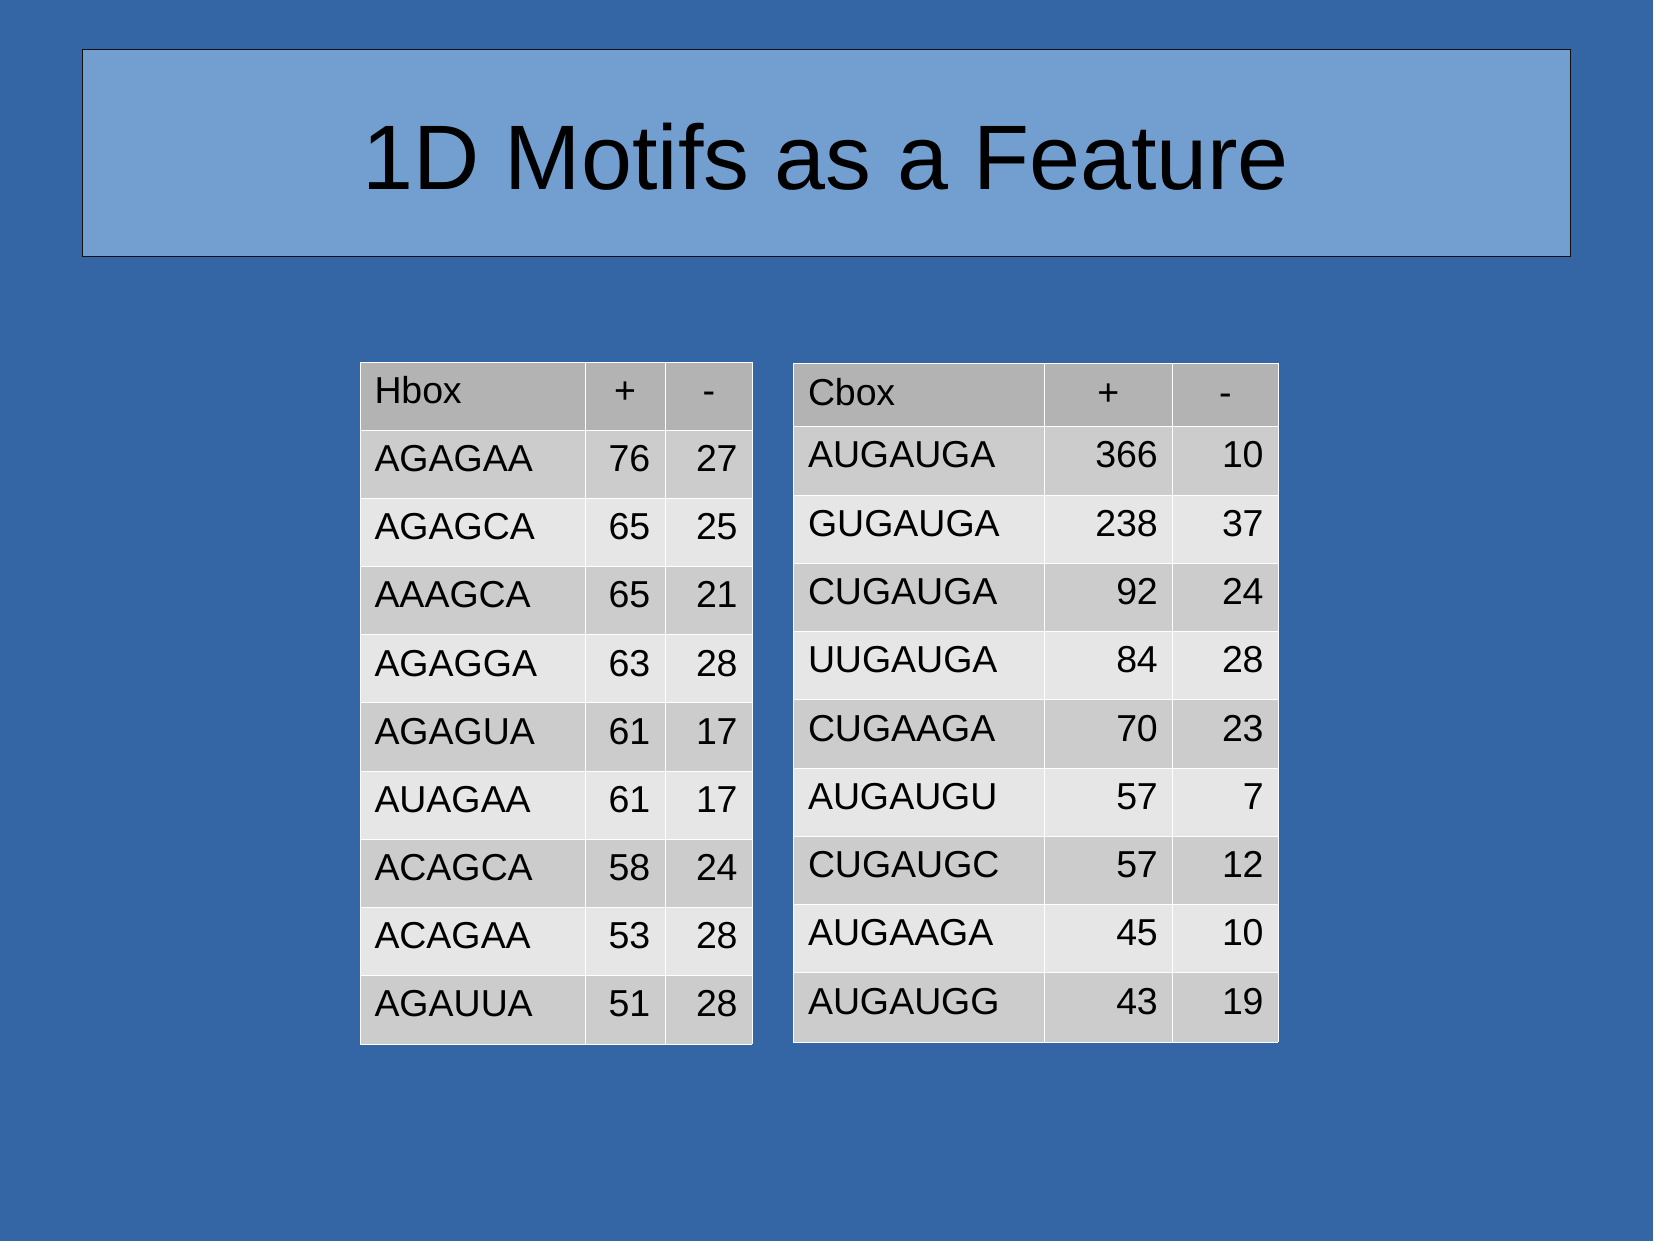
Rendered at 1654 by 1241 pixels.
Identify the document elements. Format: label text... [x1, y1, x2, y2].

table_header + [1045, 364, 1172, 426]
table_cell 17 [666, 703, 752, 771]
table_cell 28 [1173, 632, 1278, 699]
table_cell AGAGGA [361, 635, 585, 702]
table_cell 238 [1045, 496, 1172, 563]
table_cell AGAGAA [361, 431, 585, 498]
table_cell 27 [666, 431, 752, 498]
table_cell 10 [1173, 427, 1278, 495]
table_cell CUGAUGA [794, 564, 1044, 631]
table_cell 61 [586, 703, 665, 771]
table_cell CUGAAGA [794, 700, 1044, 768]
table_cell AGAGUA [361, 703, 585, 771]
table_cell 23 [1173, 700, 1278, 768]
table_cell 92 [1045, 564, 1172, 631]
table_cell 28 [666, 908, 752, 975]
table_cell 57 [1045, 837, 1172, 904]
table_cell 10 [1173, 905, 1278, 972]
table_header Hbox [361, 363, 585, 430]
table_cell 57 [1045, 769, 1172, 836]
table_cell 43 [1045, 973, 1172, 1042]
table_cell 76 [586, 431, 665, 498]
table_cell CUGAUGC [794, 837, 1044, 904]
table_cell 28 [666, 635, 752, 702]
table_cell AUGAUGA [794, 427, 1044, 495]
table_cell 53 [586, 908, 665, 975]
table_cell ACAGAA [361, 908, 585, 975]
table_cell AGAGCA [361, 499, 585, 566]
table_cell 84 [1045, 632, 1172, 699]
table_header - [666, 363, 752, 430]
table_cell 51 [586, 976, 665, 1044]
table_cell AUGAUGG [794, 973, 1044, 1042]
table_cell 21 [666, 567, 752, 634]
table_cell 28 [666, 976, 752, 1044]
table_cell 70 [1045, 700, 1172, 768]
table_cell 24 [666, 840, 752, 907]
table_cell 63 [586, 635, 665, 702]
table_cell 7 [1173, 769, 1278, 836]
table_cell 58 [586, 840, 665, 907]
table_cell AUGAUGU [794, 769, 1044, 836]
table_cell UUGAUGA [794, 632, 1044, 699]
table_cell AAAGCA [361, 567, 585, 634]
table_cell ACAGCA [361, 840, 585, 907]
text_box 1D Motifs as a Feature [82, 49, 1571, 257]
table_cell AUGAAGA [794, 905, 1044, 972]
table_cell 12 [1173, 837, 1278, 904]
table_cell 25 [666, 499, 752, 566]
table_header Cbox [794, 364, 1044, 426]
table_cell 65 [586, 499, 665, 566]
table_cell 61 [586, 772, 665, 839]
table_header - [1173, 364, 1278, 426]
table_cell 366 [1045, 427, 1172, 495]
table_cell 19 [1173, 973, 1278, 1042]
table_cell 24 [1173, 564, 1278, 631]
table_cell 37 [1173, 496, 1278, 563]
table_header + [586, 363, 665, 430]
table_cell 45 [1045, 905, 1172, 972]
table_cell 17 [666, 772, 752, 839]
table_cell 65 [586, 567, 665, 634]
table_cell AUAGAA [361, 772, 585, 839]
table_cell GUGAUGA [794, 496, 1044, 563]
table_cell AGAUUA [361, 976, 585, 1044]
